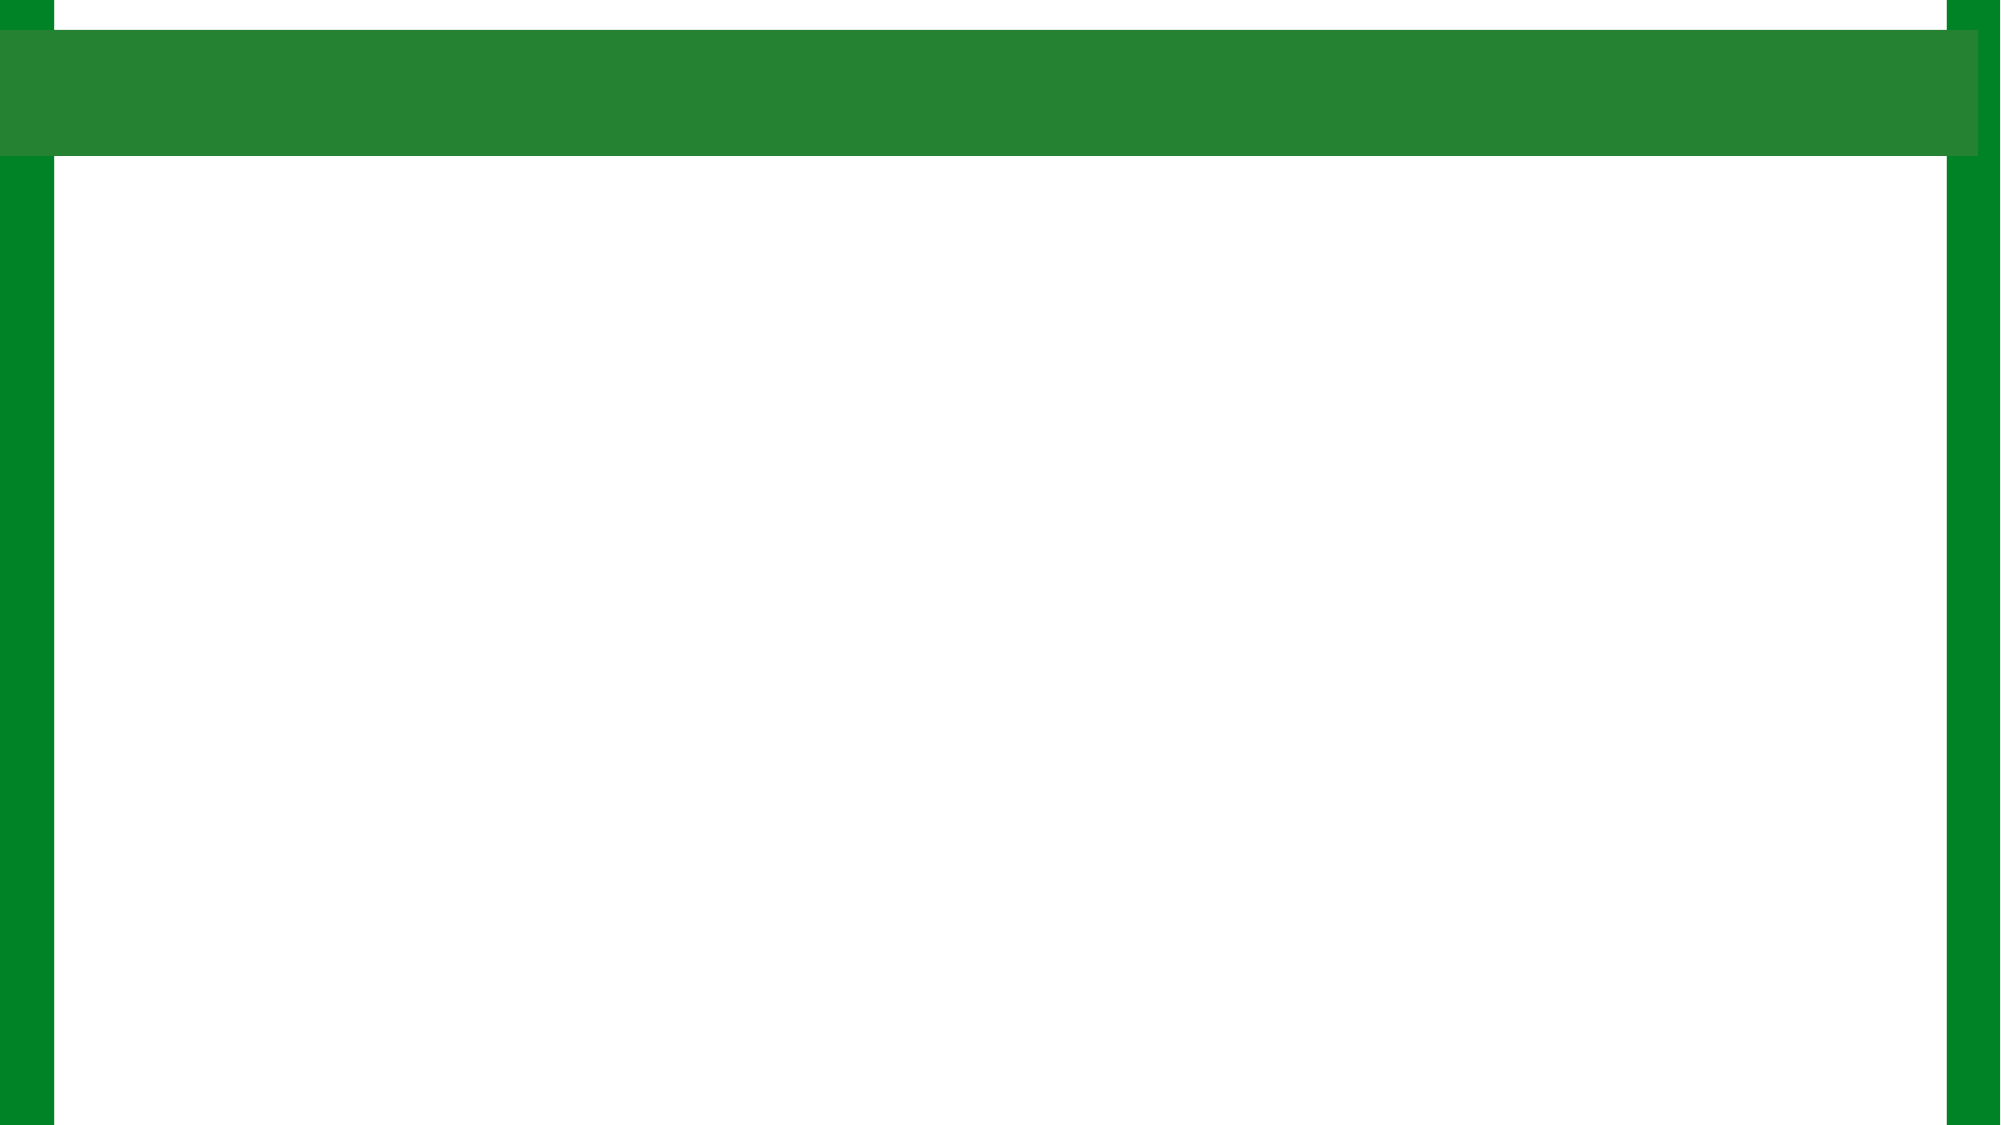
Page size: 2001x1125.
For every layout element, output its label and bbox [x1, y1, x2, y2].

title [0, 30, 2000, 156]
picture [0, 0, 2001, 1125]
